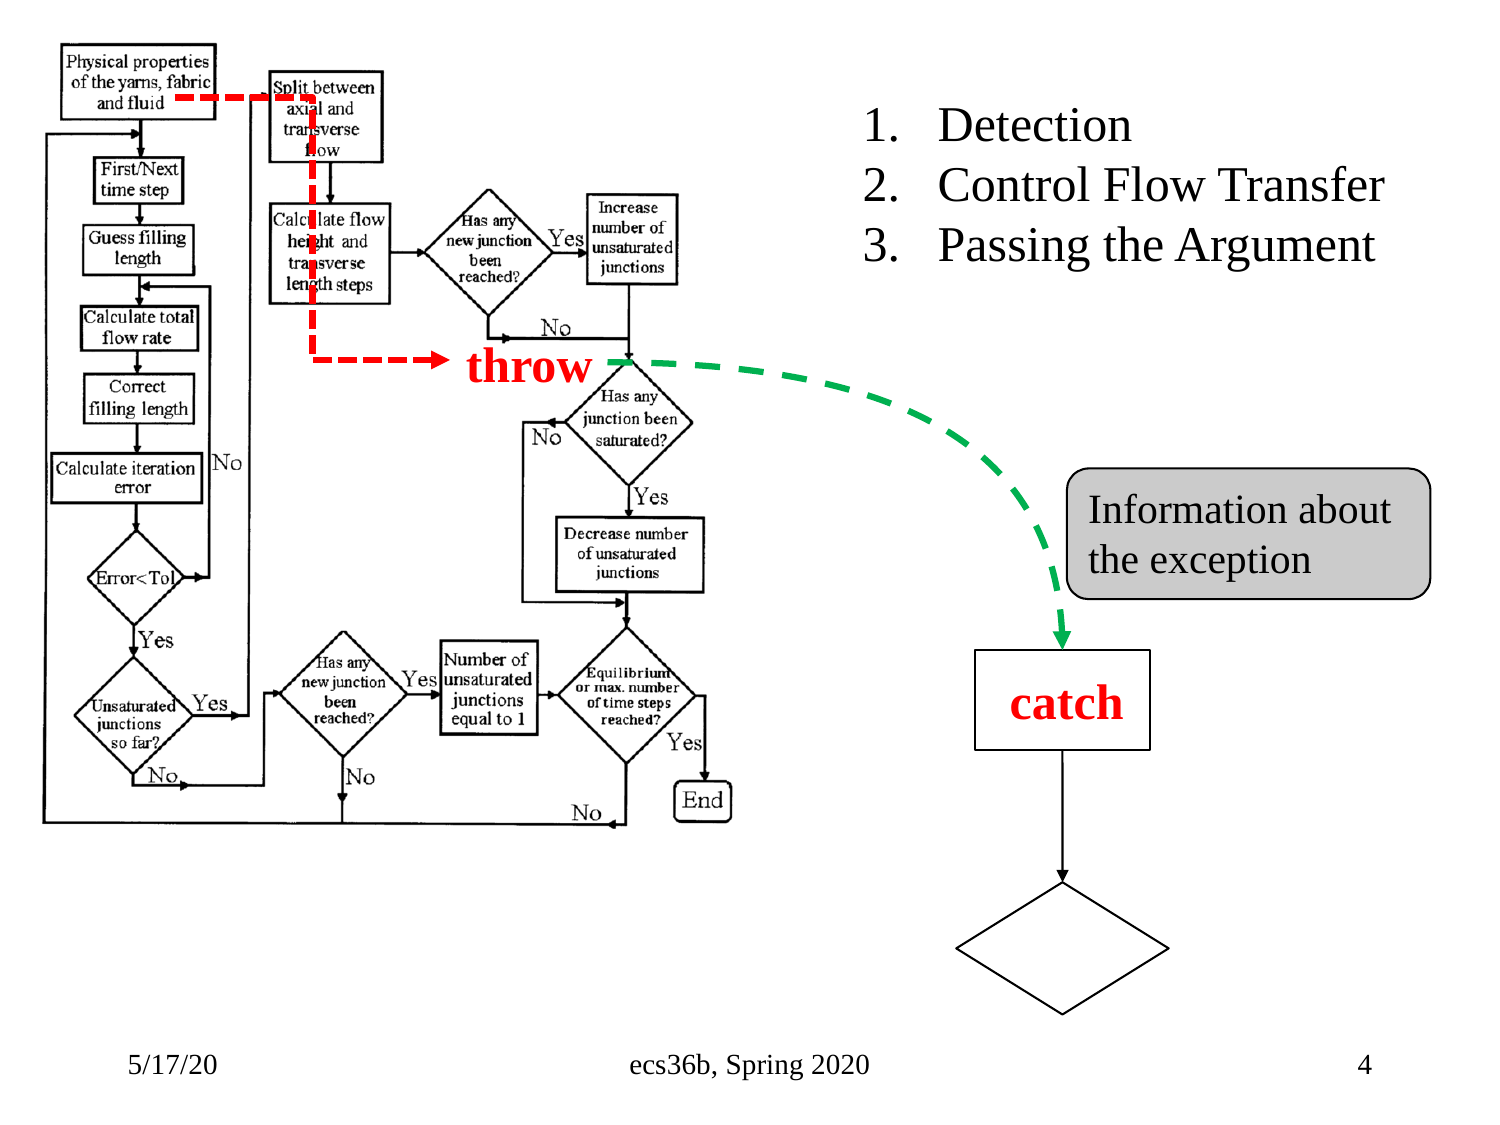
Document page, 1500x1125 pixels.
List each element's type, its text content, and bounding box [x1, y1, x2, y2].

text_box Information about the exception [1067, 468, 1431, 600]
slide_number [112, 1024, 426, 1101]
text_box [174, 97, 451, 361]
text_box [956, 884, 1169, 1015]
picture [37, 37, 736, 833]
footer ecs36b, Spring 2020 [512, 1024, 988, 1101]
text_box catch [994, 662, 1139, 737]
text_box [975, 650, 1150, 750]
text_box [608, 362, 1063, 651]
slide_number 4 [1074, 1024, 1388, 1101]
text_box Detection Control Flow Transfer Passing the Argument [847, 84, 1401, 279]
